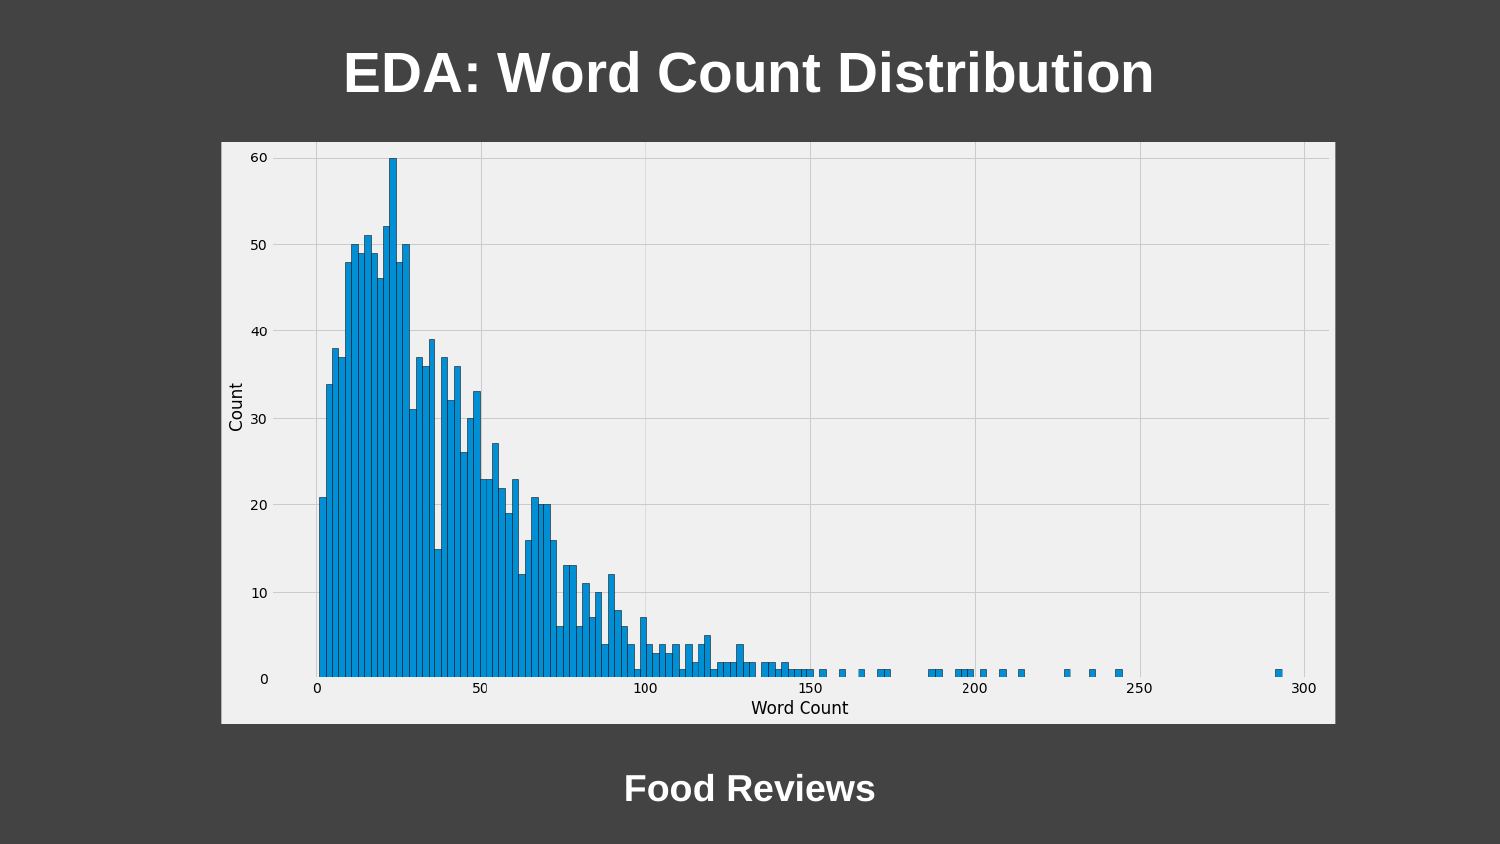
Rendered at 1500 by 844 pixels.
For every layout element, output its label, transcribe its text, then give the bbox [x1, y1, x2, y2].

text_box Food Reviews [489, 749, 1011, 825]
title EDA: Word Count Distribution [51, 20, 1449, 107]
picture [221, 141, 1336, 724]
